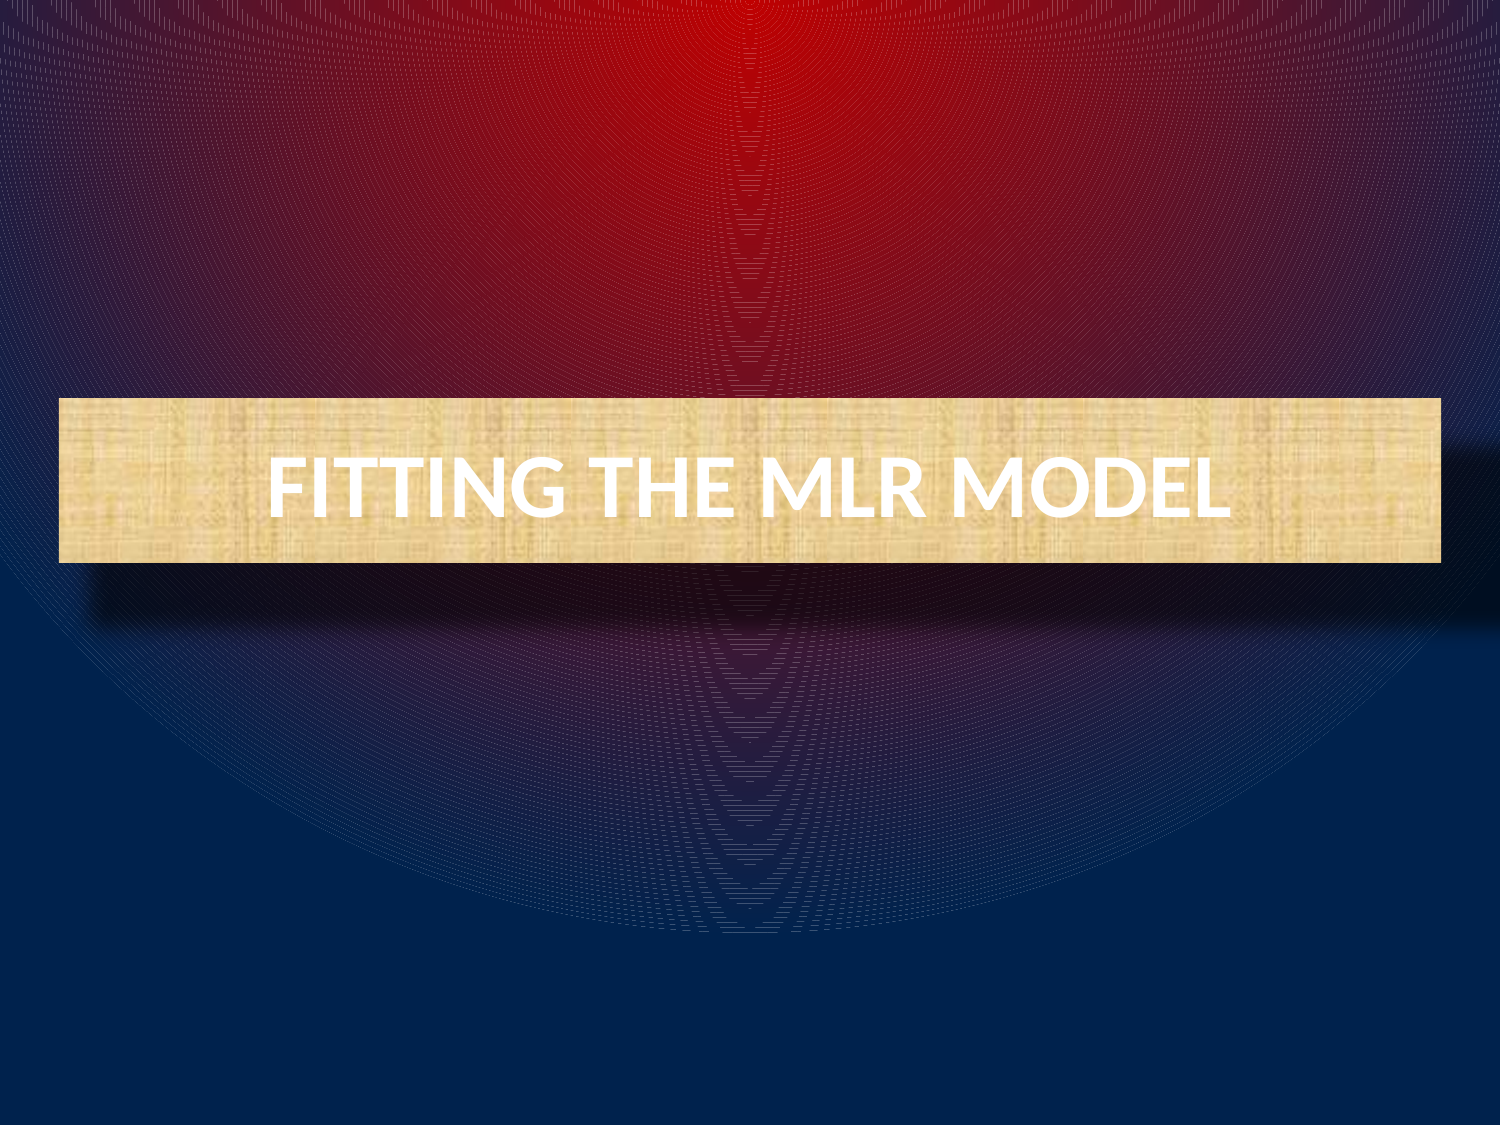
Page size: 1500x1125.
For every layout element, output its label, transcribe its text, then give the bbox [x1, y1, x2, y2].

text_box FITTING THE MLR MODEL [58, 398, 1442, 563]
